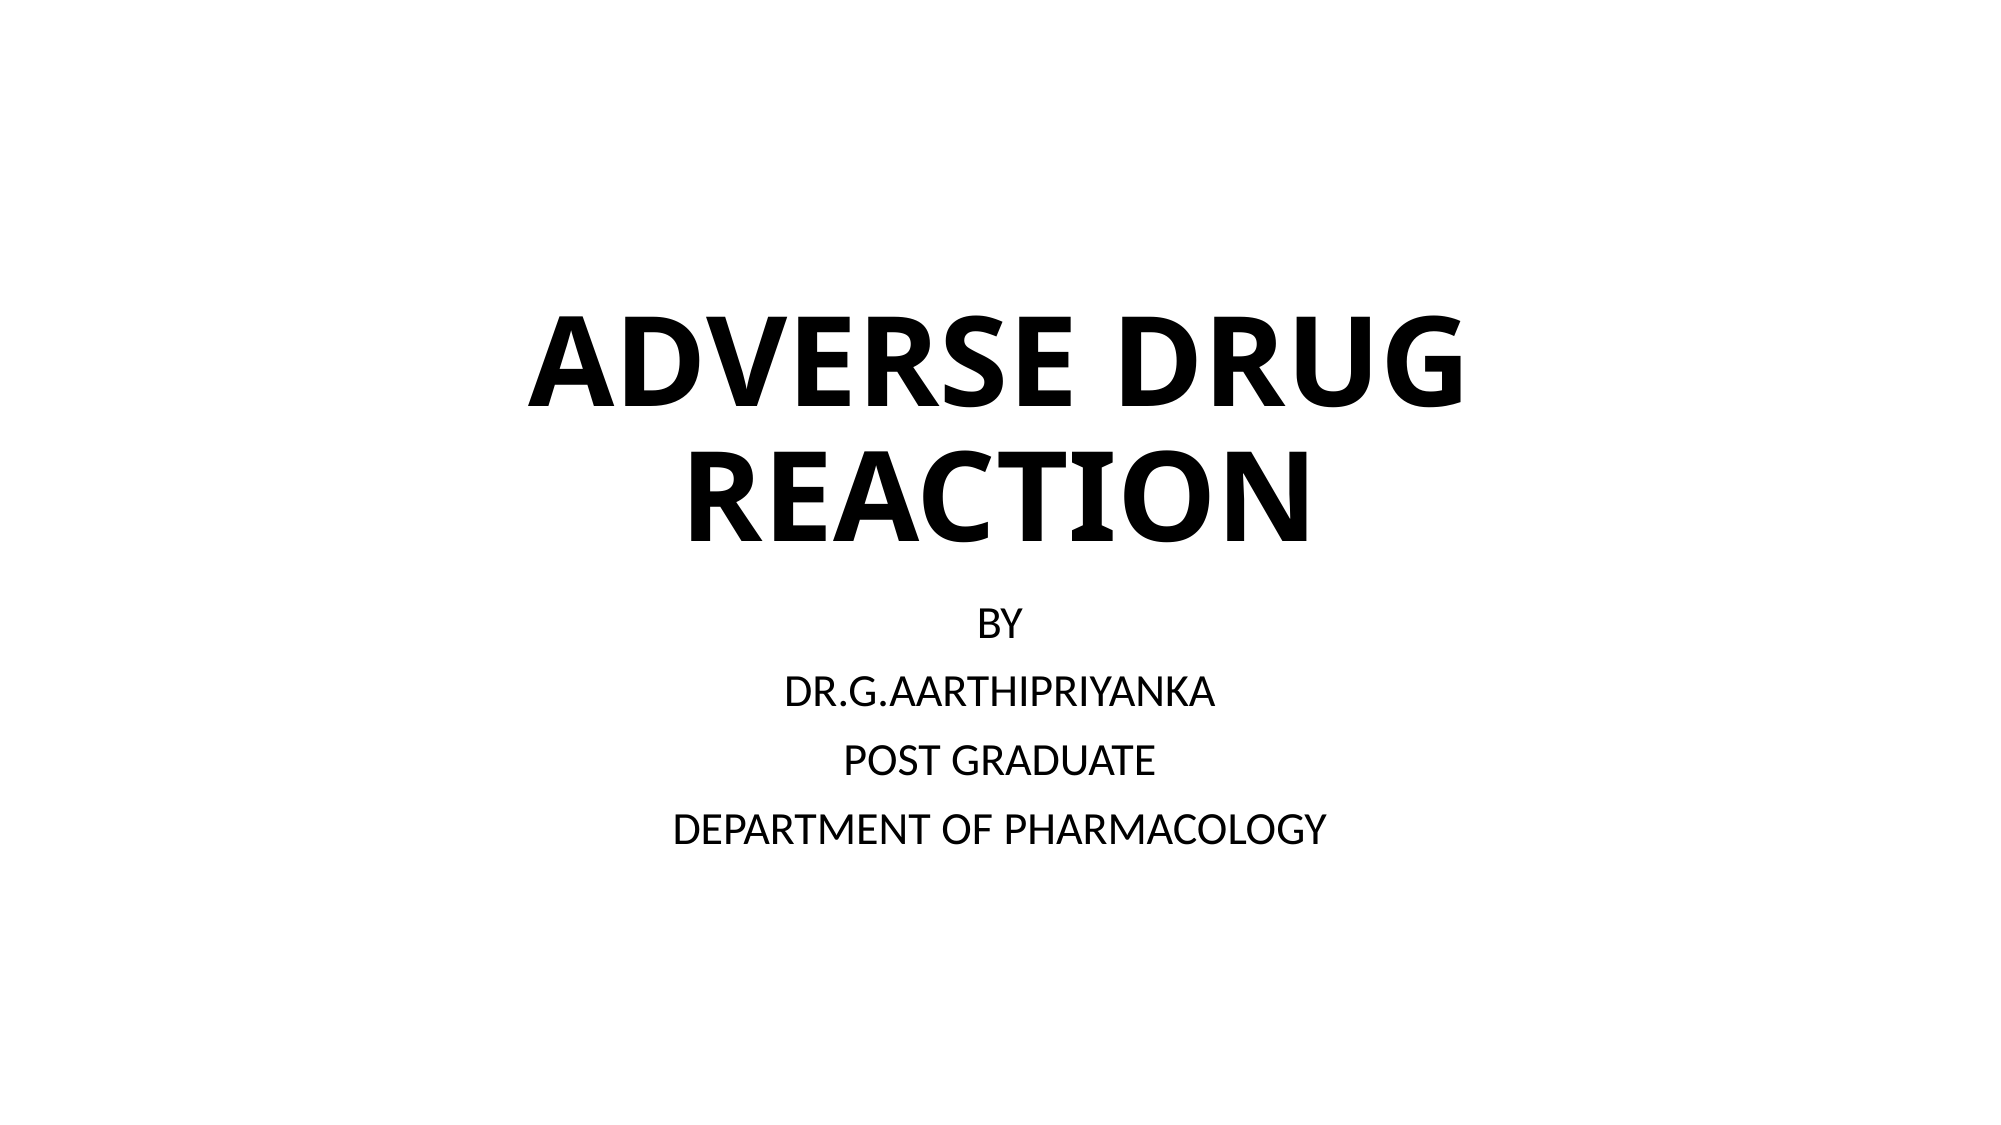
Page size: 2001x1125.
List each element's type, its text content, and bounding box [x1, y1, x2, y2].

subtitle BY DR.G.AARTHIPRIYANKA POST GRADUATE DEPARTMENT OF PHARMACOLOGY [249, 590, 1750, 863]
title ADVERSE DRUG REACTION [249, 184, 1750, 576]
